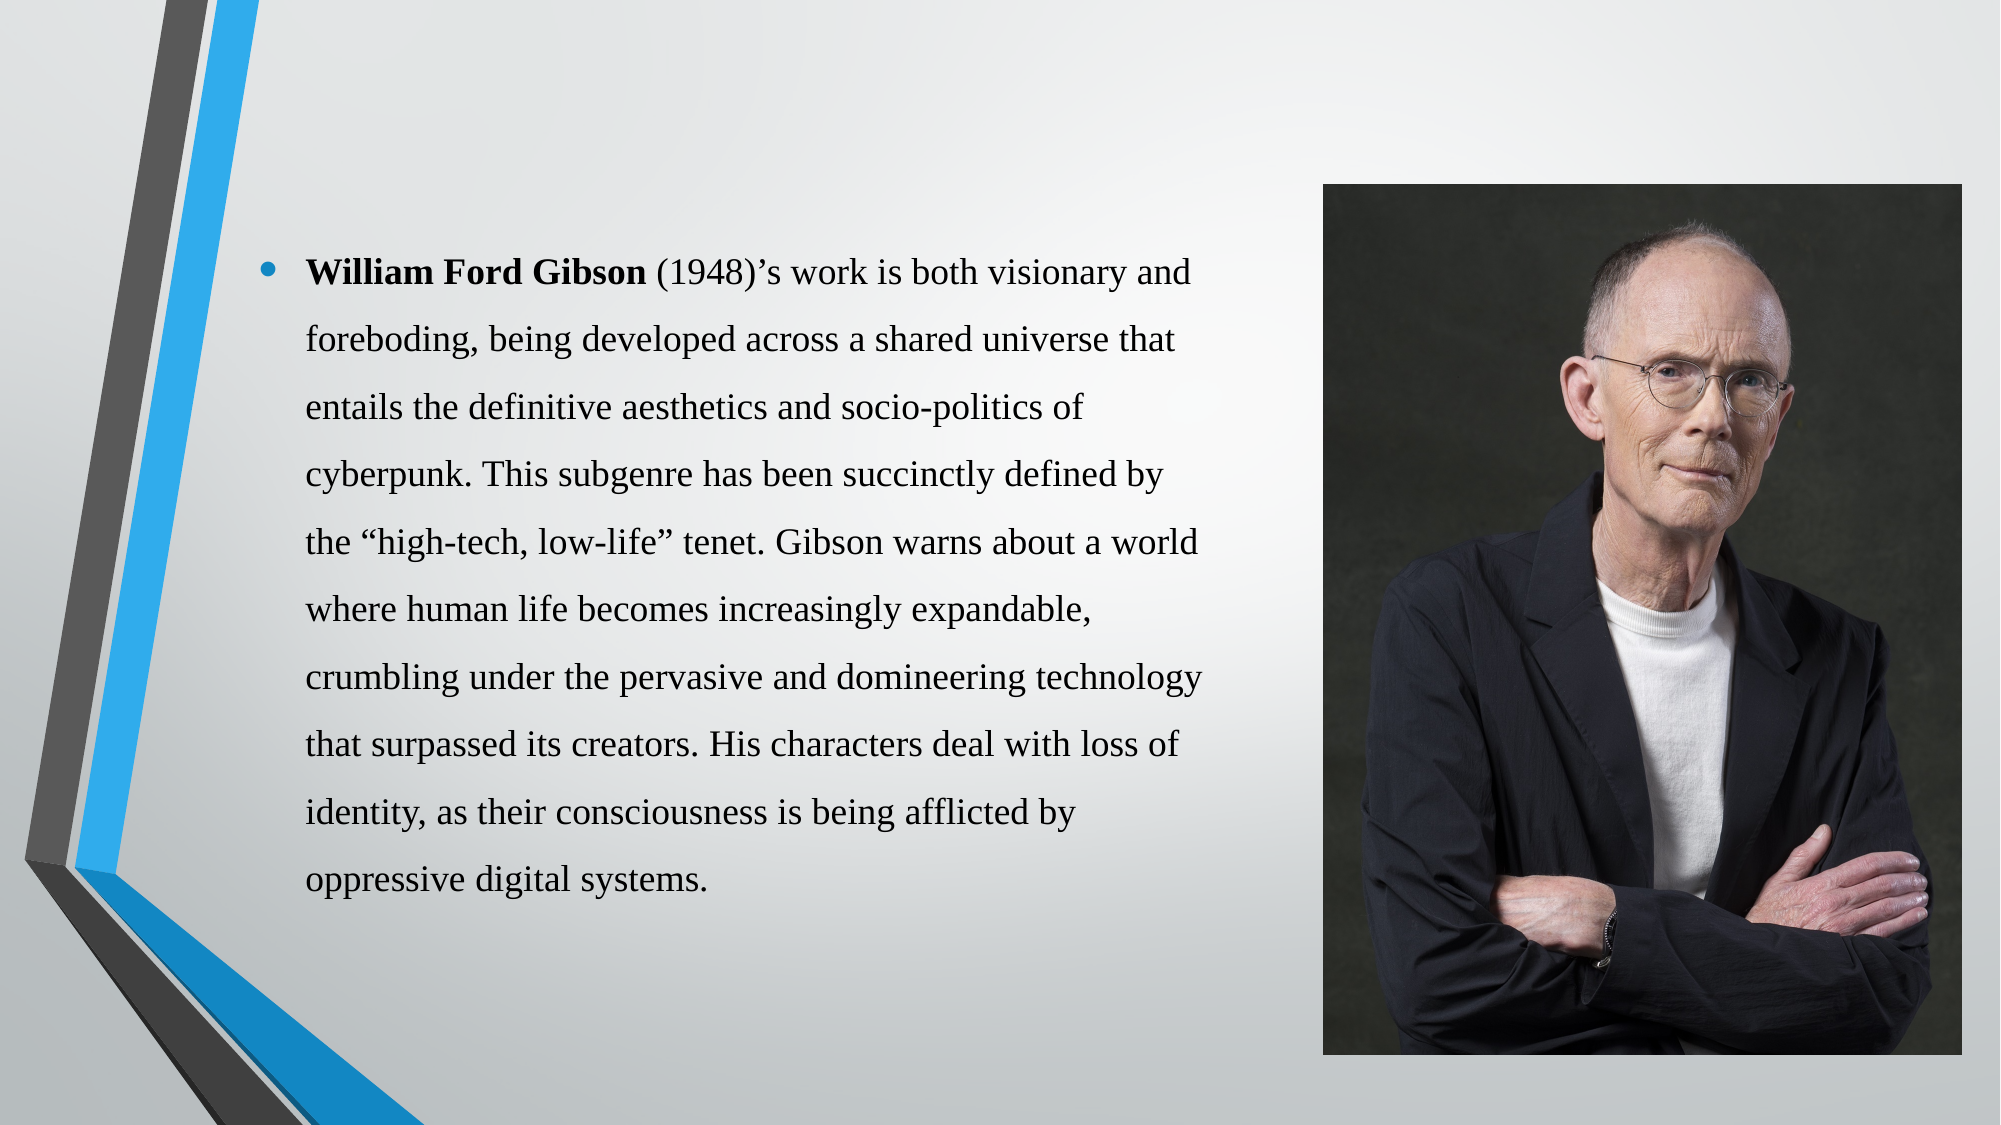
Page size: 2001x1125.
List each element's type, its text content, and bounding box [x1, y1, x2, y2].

list William Ford Gibson (1948)’s work is both visionary and foreboding, being developed across a shared universe that entails the definitive aesthetics and socio-politics of cyberpunk. This subgenre has been succinctly defined by the “high-tech, low-life” tenet. Gibson warns about a world where human life becomes increasingly expandable, crumbling under the pervasive and domineering technology that surpassed its creators. His characters deal with loss of identity, as their consciousness is being afflicted by oppressive digital systems. [243, 104, 1224, 1101]
picture [1322, 183, 1962, 1055]
